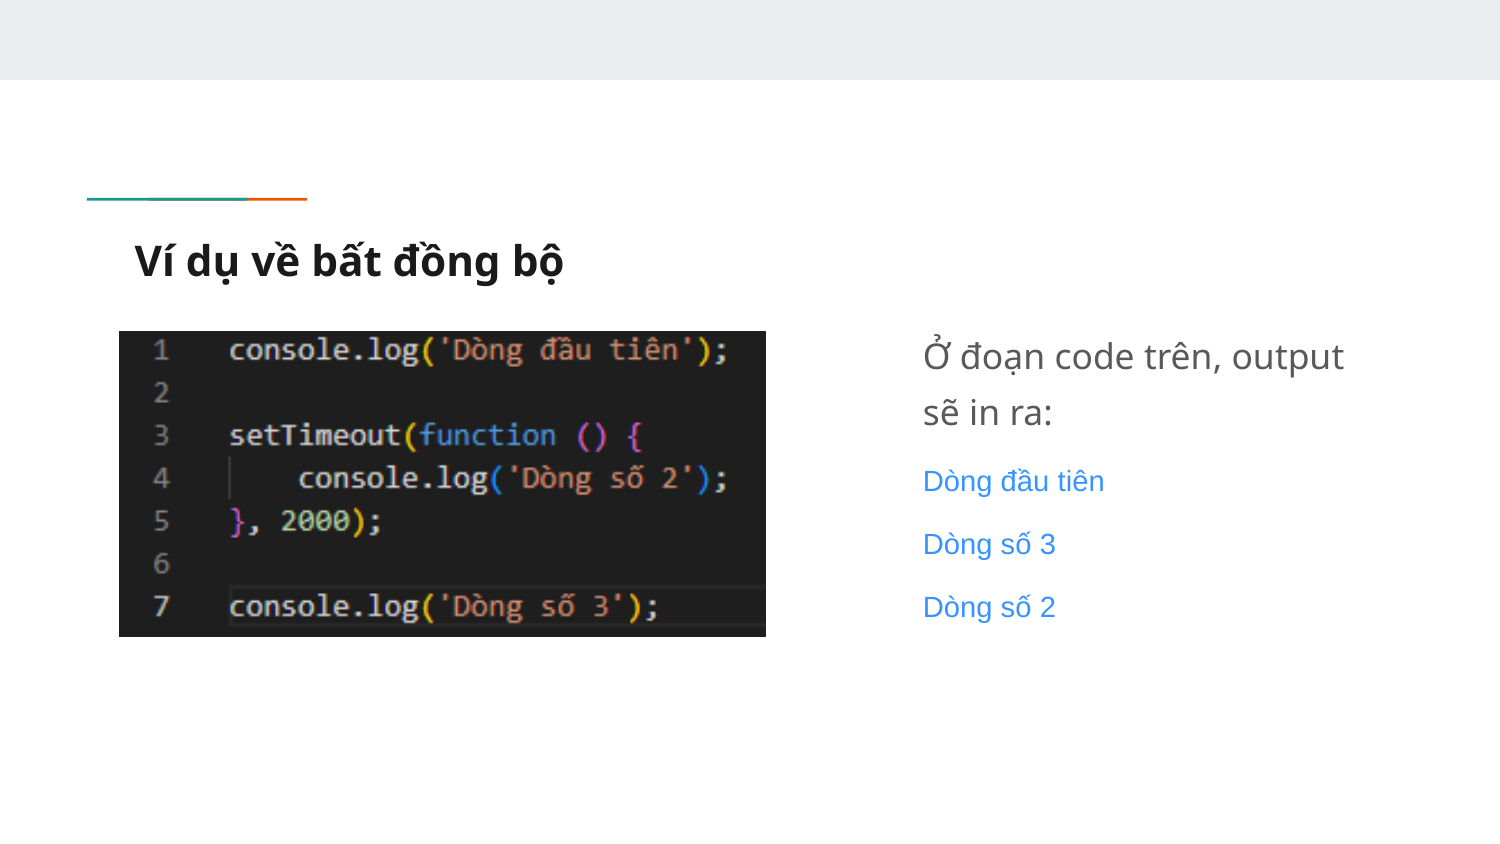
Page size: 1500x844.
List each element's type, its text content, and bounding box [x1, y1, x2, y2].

list Ở đoạn code trên, output sẽ in ra: Dòng đầu tiên Dòng số 3 Dòng số 2 [907, 308, 1364, 660]
title Ví dụ về bất đồng bộ [119, 216, 1381, 305]
picture [119, 331, 766, 637]
